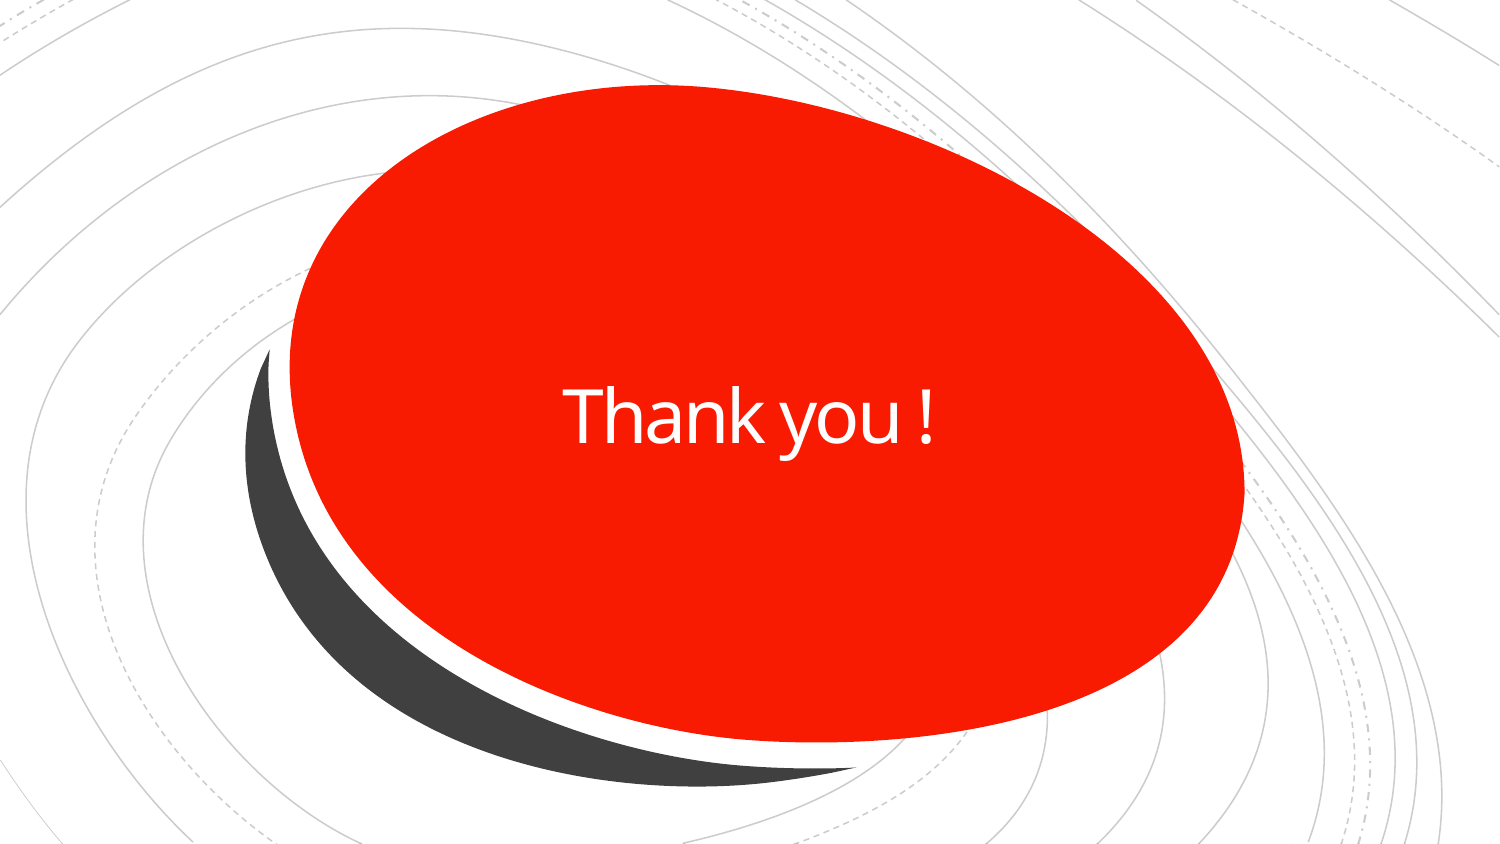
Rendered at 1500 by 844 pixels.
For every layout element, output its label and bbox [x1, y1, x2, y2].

text_box [0, 0, 1500, 844]
